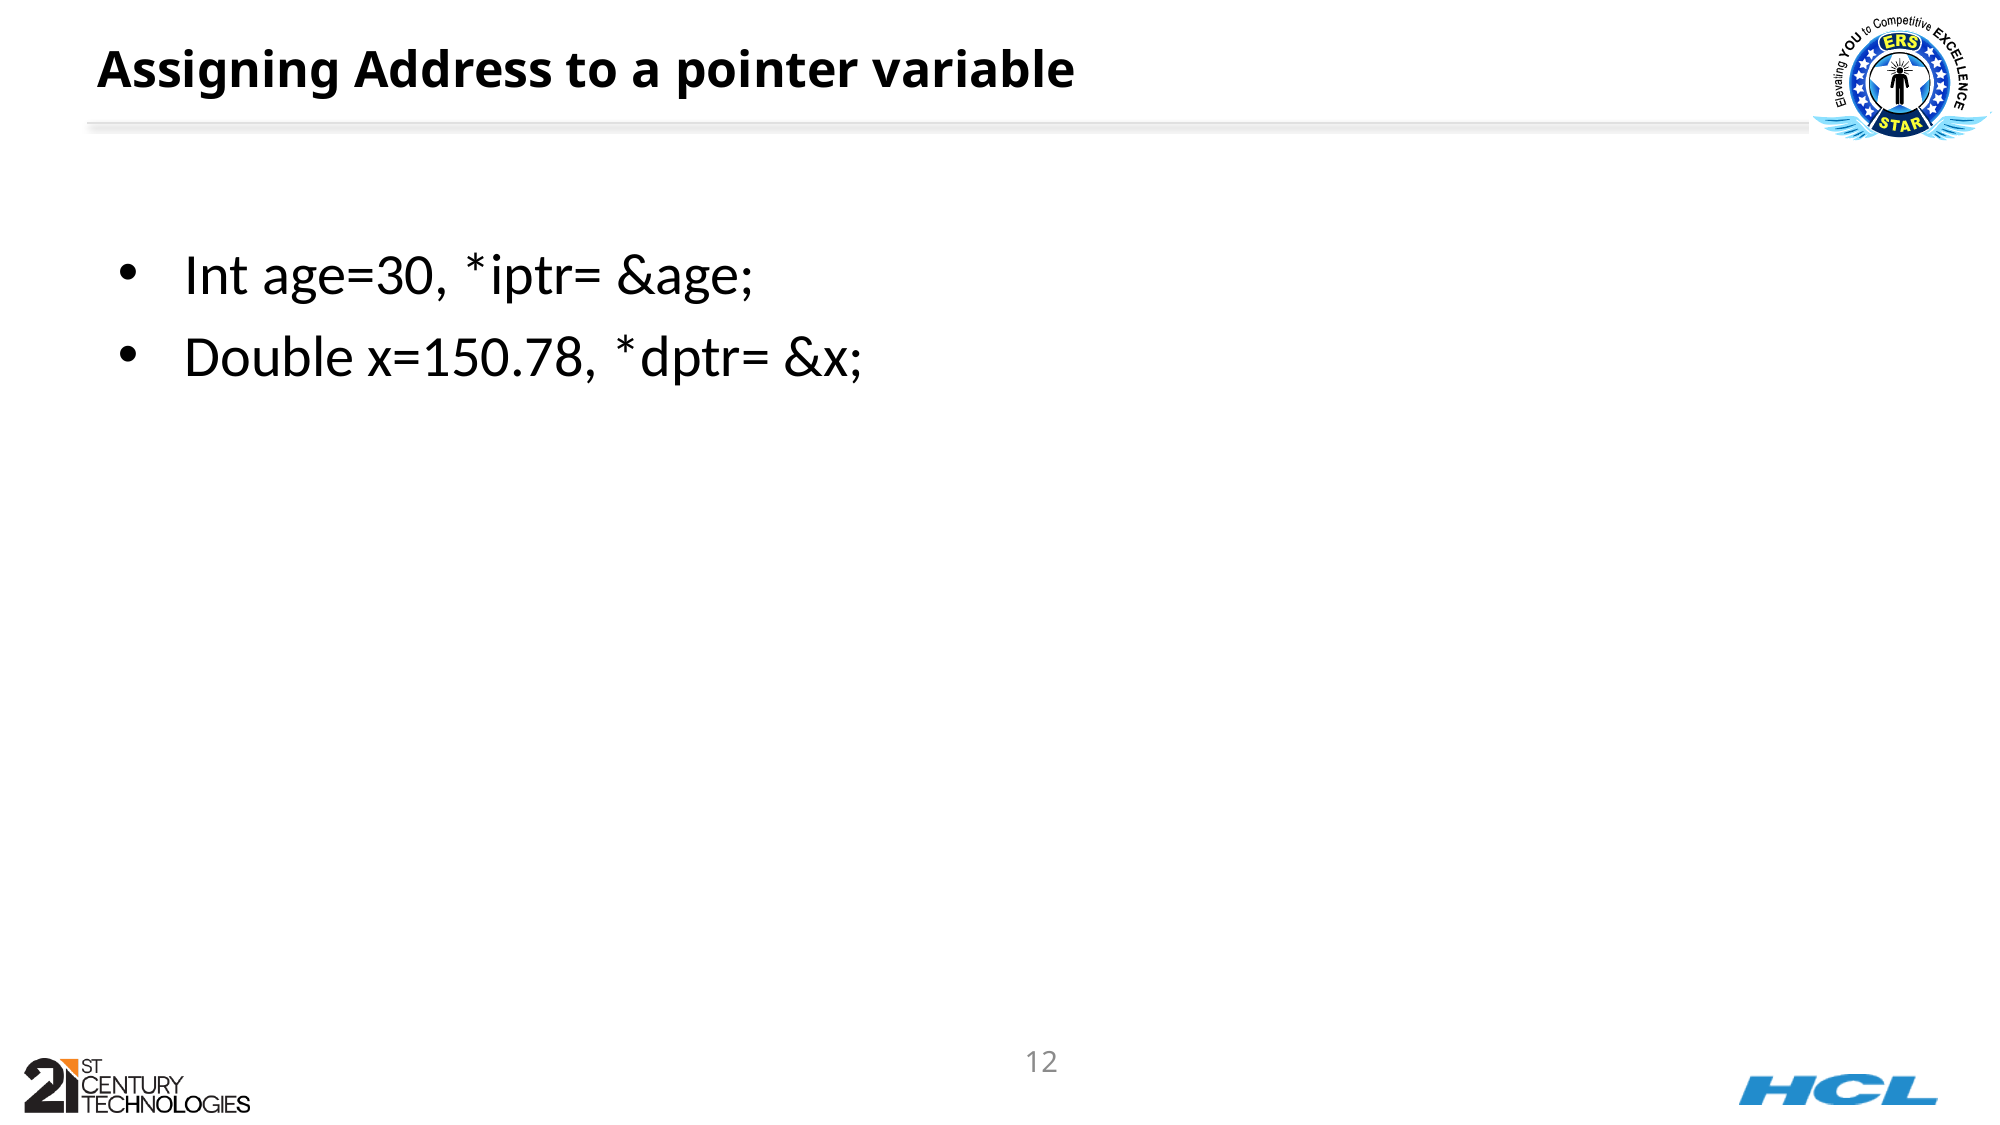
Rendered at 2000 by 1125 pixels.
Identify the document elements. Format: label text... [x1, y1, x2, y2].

list Int age=30, *iptr= &age; Double x=150.78, *dptr= &x; [99, 227, 1900, 970]
title Assigning Address to a pointer variable [97, 28, 1638, 107]
picture [24, 1058, 250, 1113]
picture [1739, 1074, 1938, 1105]
slide_number 12 [808, 1033, 1275, 1094]
picture [1809, 10, 2000, 144]
